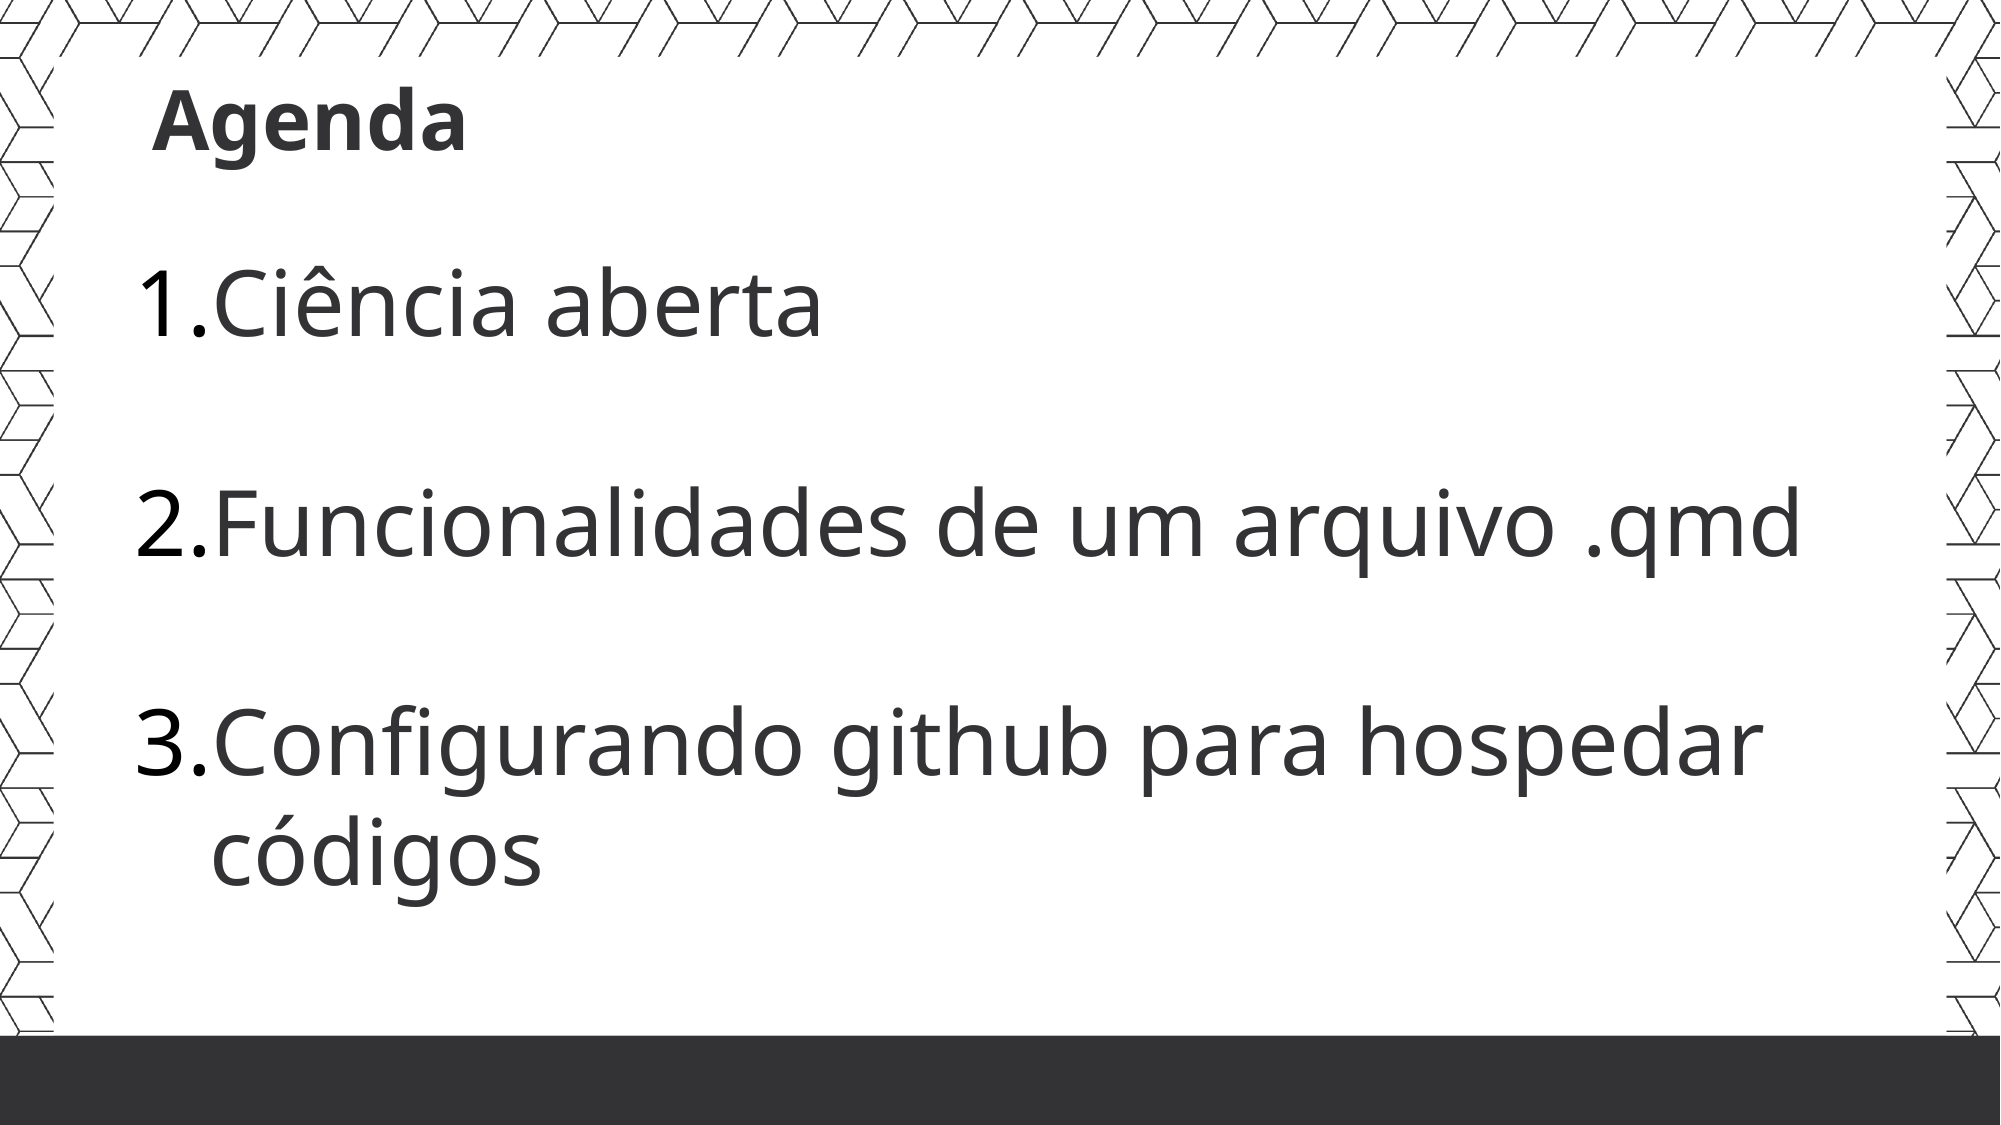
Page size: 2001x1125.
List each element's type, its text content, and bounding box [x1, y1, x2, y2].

title Agenda [137, 59, 1863, 278]
list Ciência aberta Funcionalidades de um arquivo .qmd Configurando github para hospedar códigos [119, 237, 1827, 973]
picture [0, 0, 2000, 1125]
